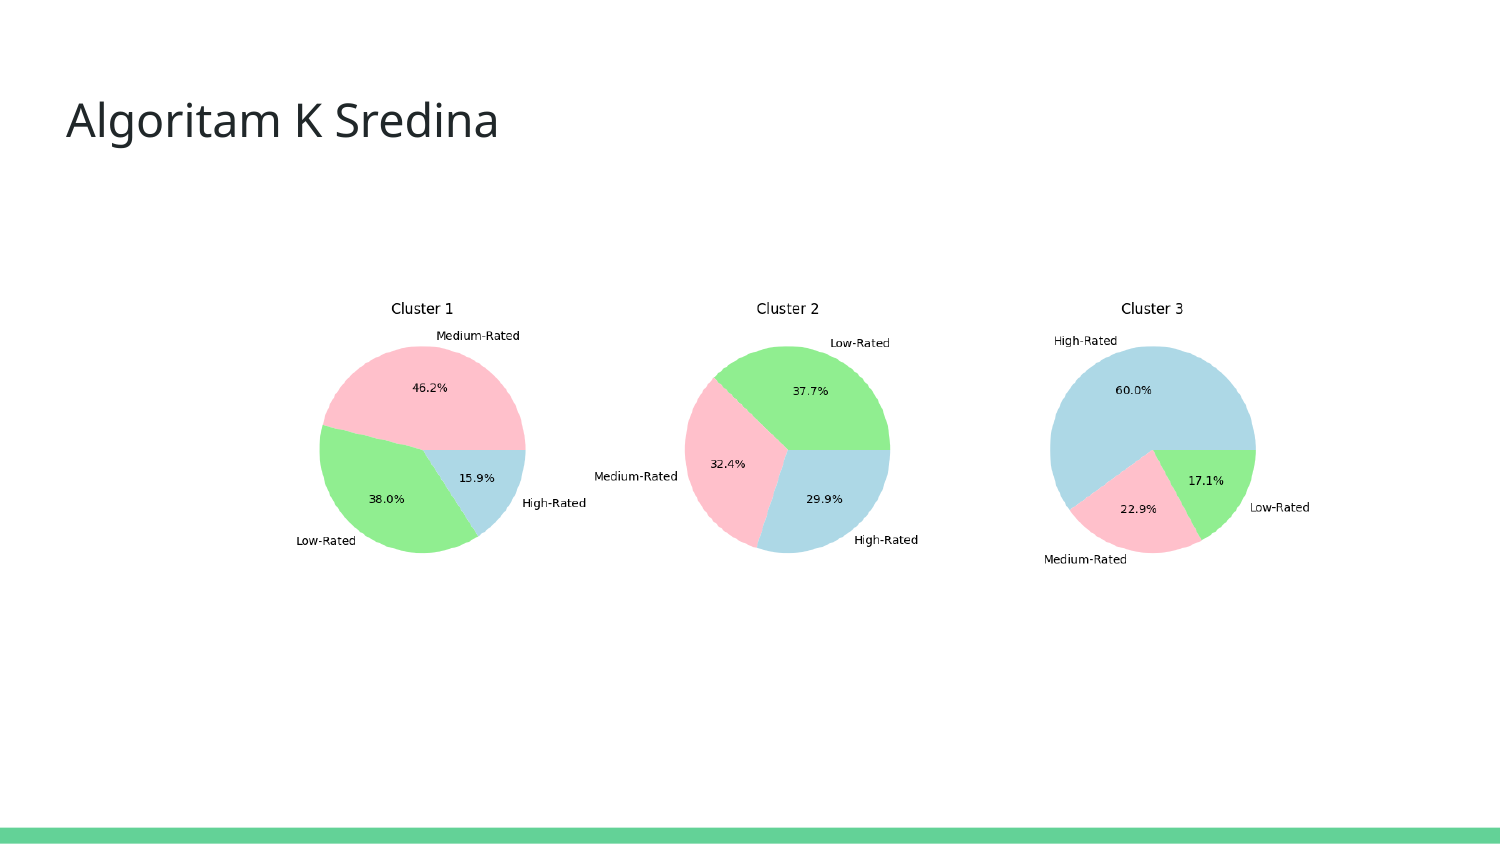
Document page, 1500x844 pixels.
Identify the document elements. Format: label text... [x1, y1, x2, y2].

picture [103, 279, 1438, 615]
title Algoritam K Sredina [51, 72, 1449, 167]
